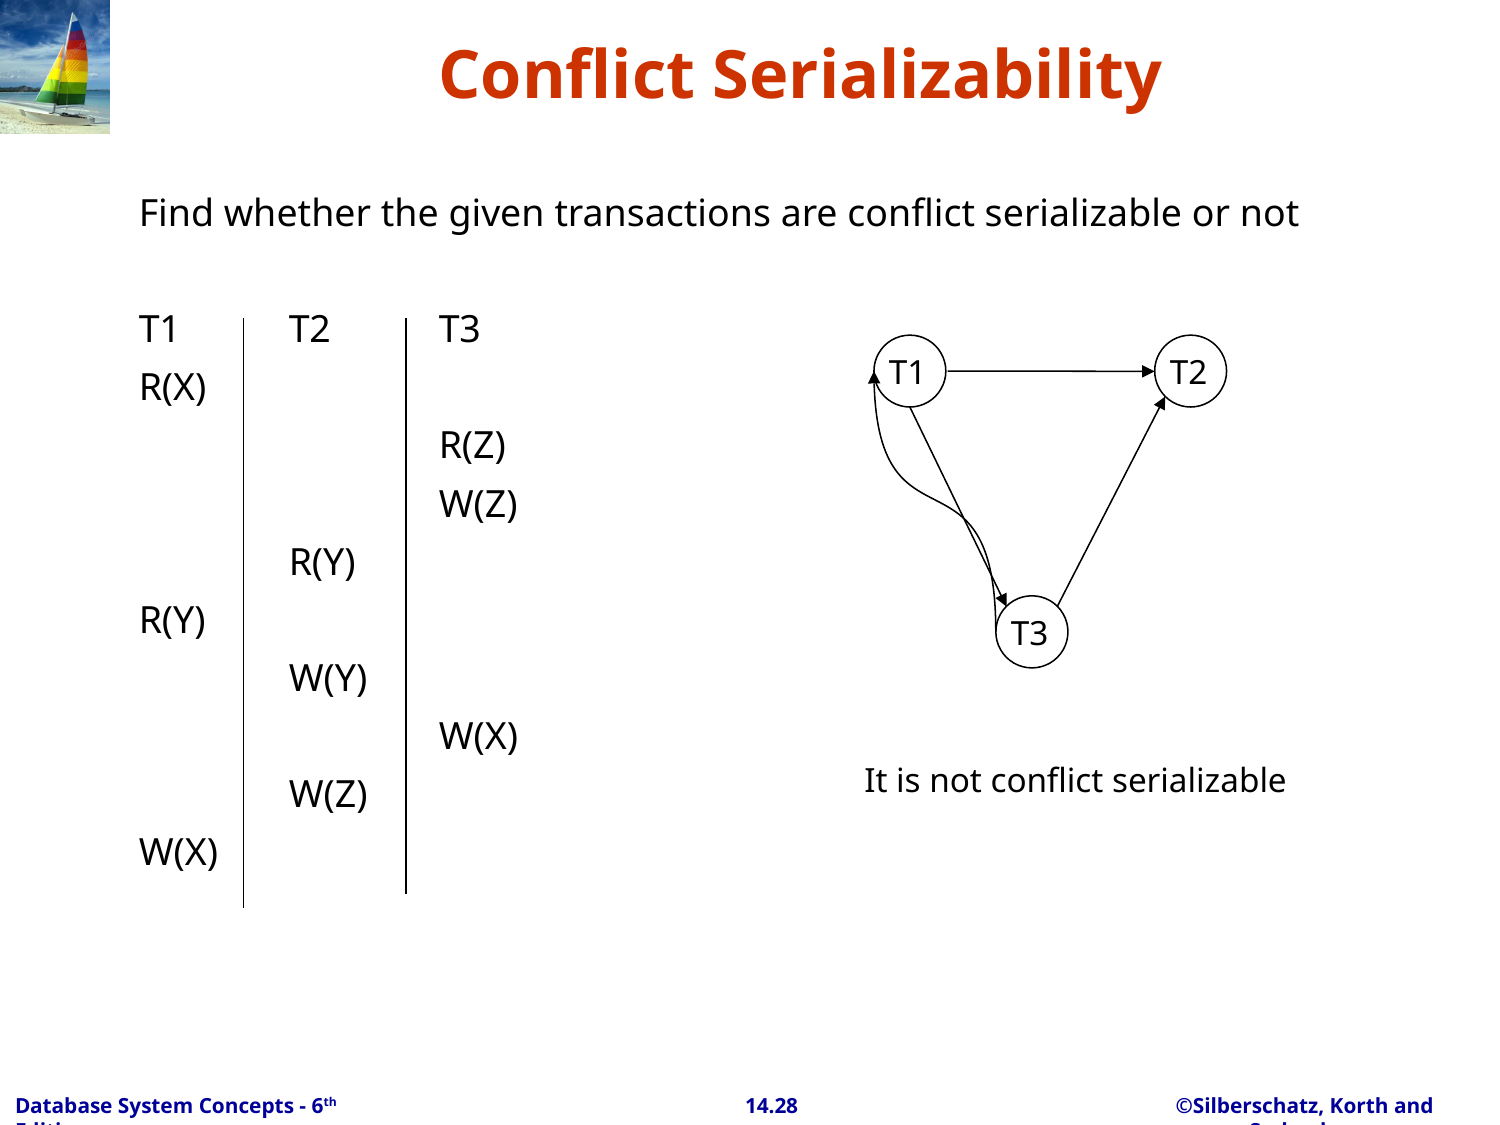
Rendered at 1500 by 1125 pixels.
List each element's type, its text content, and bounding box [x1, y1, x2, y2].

text_box [887, 335, 933, 343]
text_box T2 [1154, 343, 1227, 399]
text_box [1011, 595, 1051, 604]
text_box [804, 440, 1066, 563]
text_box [909, 406, 1007, 438]
text_box It is not conflict serializable [849, 751, 1321, 807]
text_box [887, 399, 933, 407]
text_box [909, 571, 1007, 607]
picture [0, 0, 110, 134]
text_box T1 [873, 343, 946, 399]
title Conflict Serializability [138, 19, 1464, 120]
list Find whether the given transactions are conflict serializable or not T1 T2 T3 R(X) R(Z) W(Z) R(Y) R(Y) W(Y) W(X) W(Z) W(X) [123, 181, 1398, 1043]
text_box T3 [995, 604, 1068, 659]
text_box [1170, 399, 1214, 408]
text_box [1056, 396, 1166, 607]
text_box [1008, 659, 1056, 668]
text_box [1168, 335, 1214, 343]
